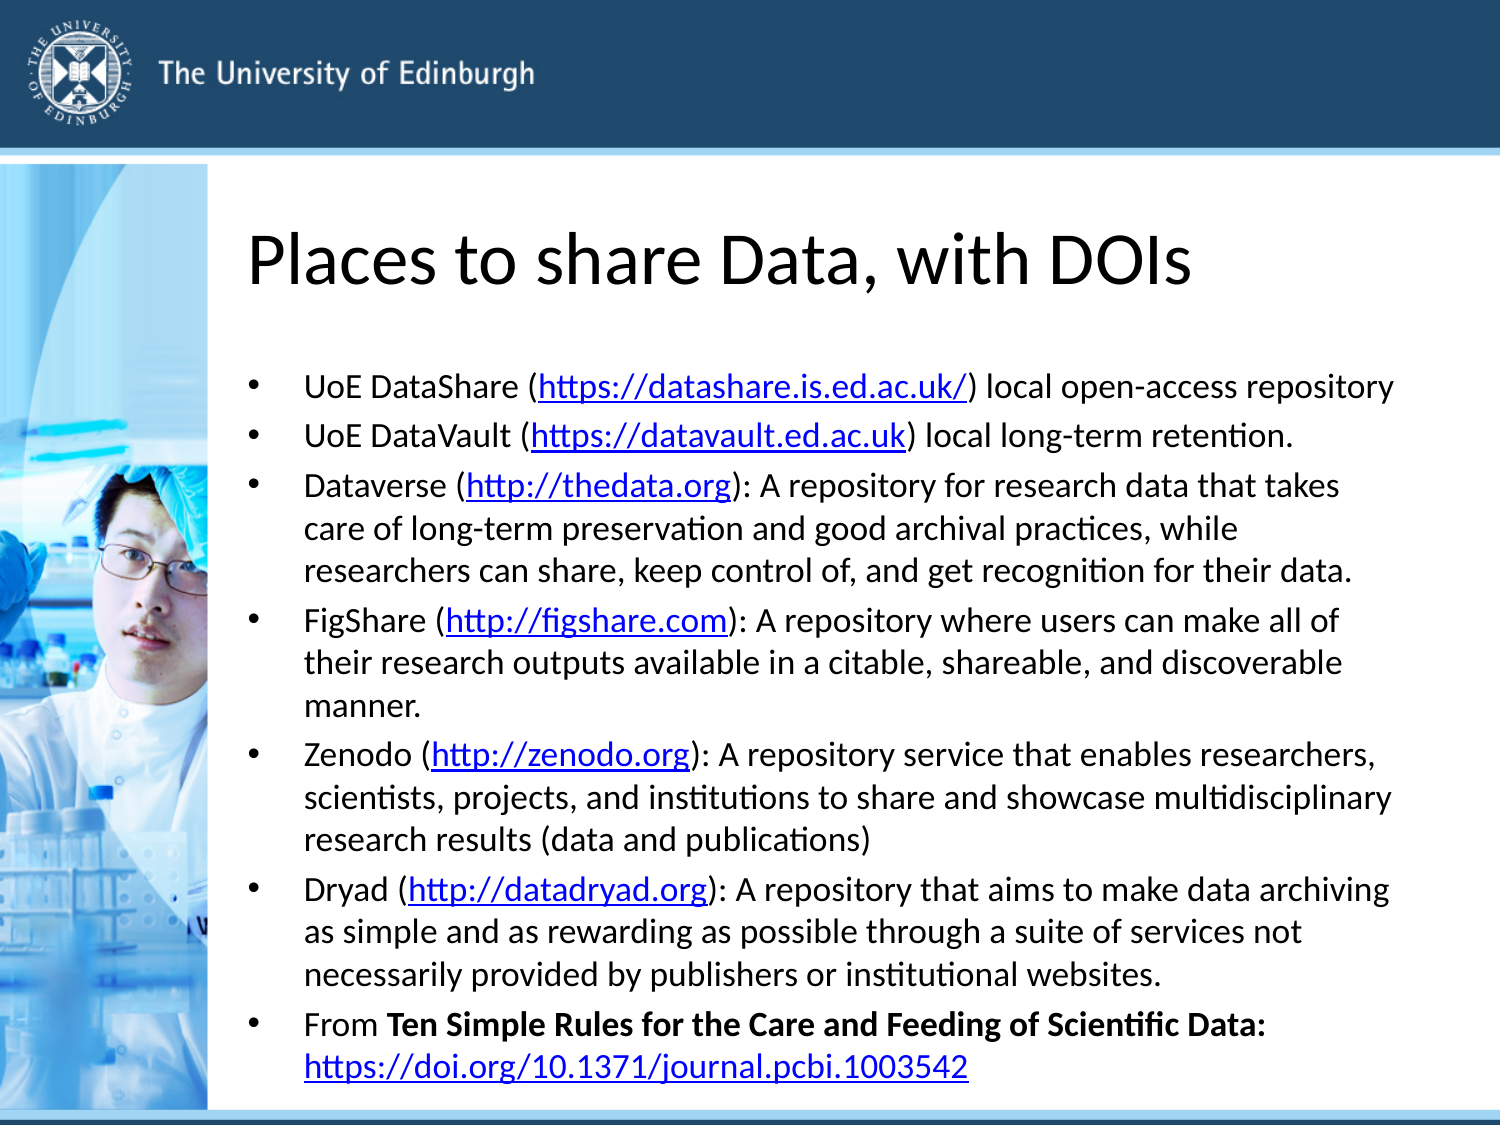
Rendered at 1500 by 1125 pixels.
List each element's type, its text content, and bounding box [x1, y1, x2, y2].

list UoE DataShare (https://datashare.is.ed.ac.uk/) local open-access repository UoE DataVault (https://datavault.ed.ac.uk) local long-term retention. Dataverse (http://thedata.org): A repository for research data that takes care of long-term preservation and good archival practices, while researchers can share, keep control of, and get recognition for their data. FigShare (http://figshare.com): A repository where users can make all of their research outputs available in a citable, shareable, and discoverable manner. Zenodo (http://zenodo.org): A repository service that enables researchers, scientists, projects, and institutions to share and showcase multidisciplinary research results (data and publications) Dryad (http://datadryad.org): A repository that aims to make data archiving as simple and as rewarding as possible through a suite of services not necessarily provided by publishers or institutional websites. From Ten Simple Rules for the Care and Feeding of Scientific Data: https://doi.org/10.1371/journal.pcbi.1003542 [232, 355, 1425, 1005]
title Places to share Data, with DOIs [232, 160, 1425, 348]
picture [0, 0, 1500, 1125]
